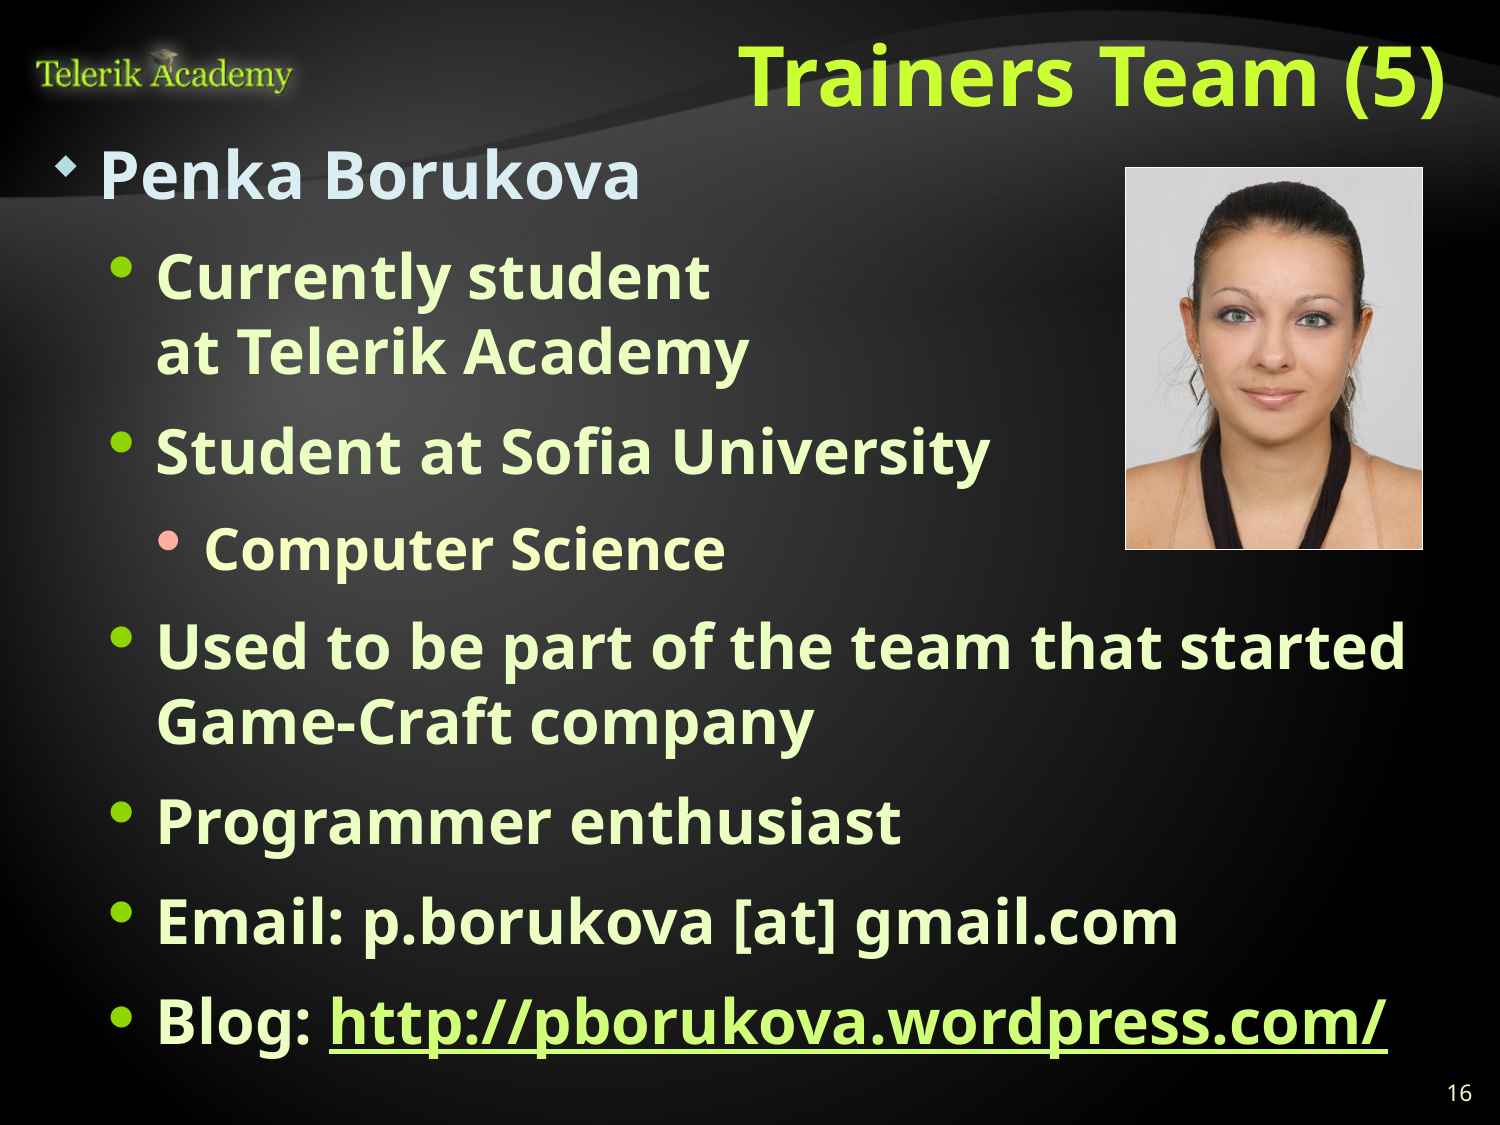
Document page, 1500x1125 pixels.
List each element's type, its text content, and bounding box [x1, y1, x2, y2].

slide_number 16 [1412, 1074, 1488, 1113]
title Trainers Team (5) [300, 12, 1463, 125]
list Penka Borukova Currently student at Telerik Academy Student at Sofia University Computer Science Used to be part of the team that started Game-Craft company Programmer enthusiast Email: p.borukova [at] gmail.com Blog: http://pborukova.wordpress.com/ [37, 125, 1463, 1075]
picture [0, 0, 1500, 1125]
